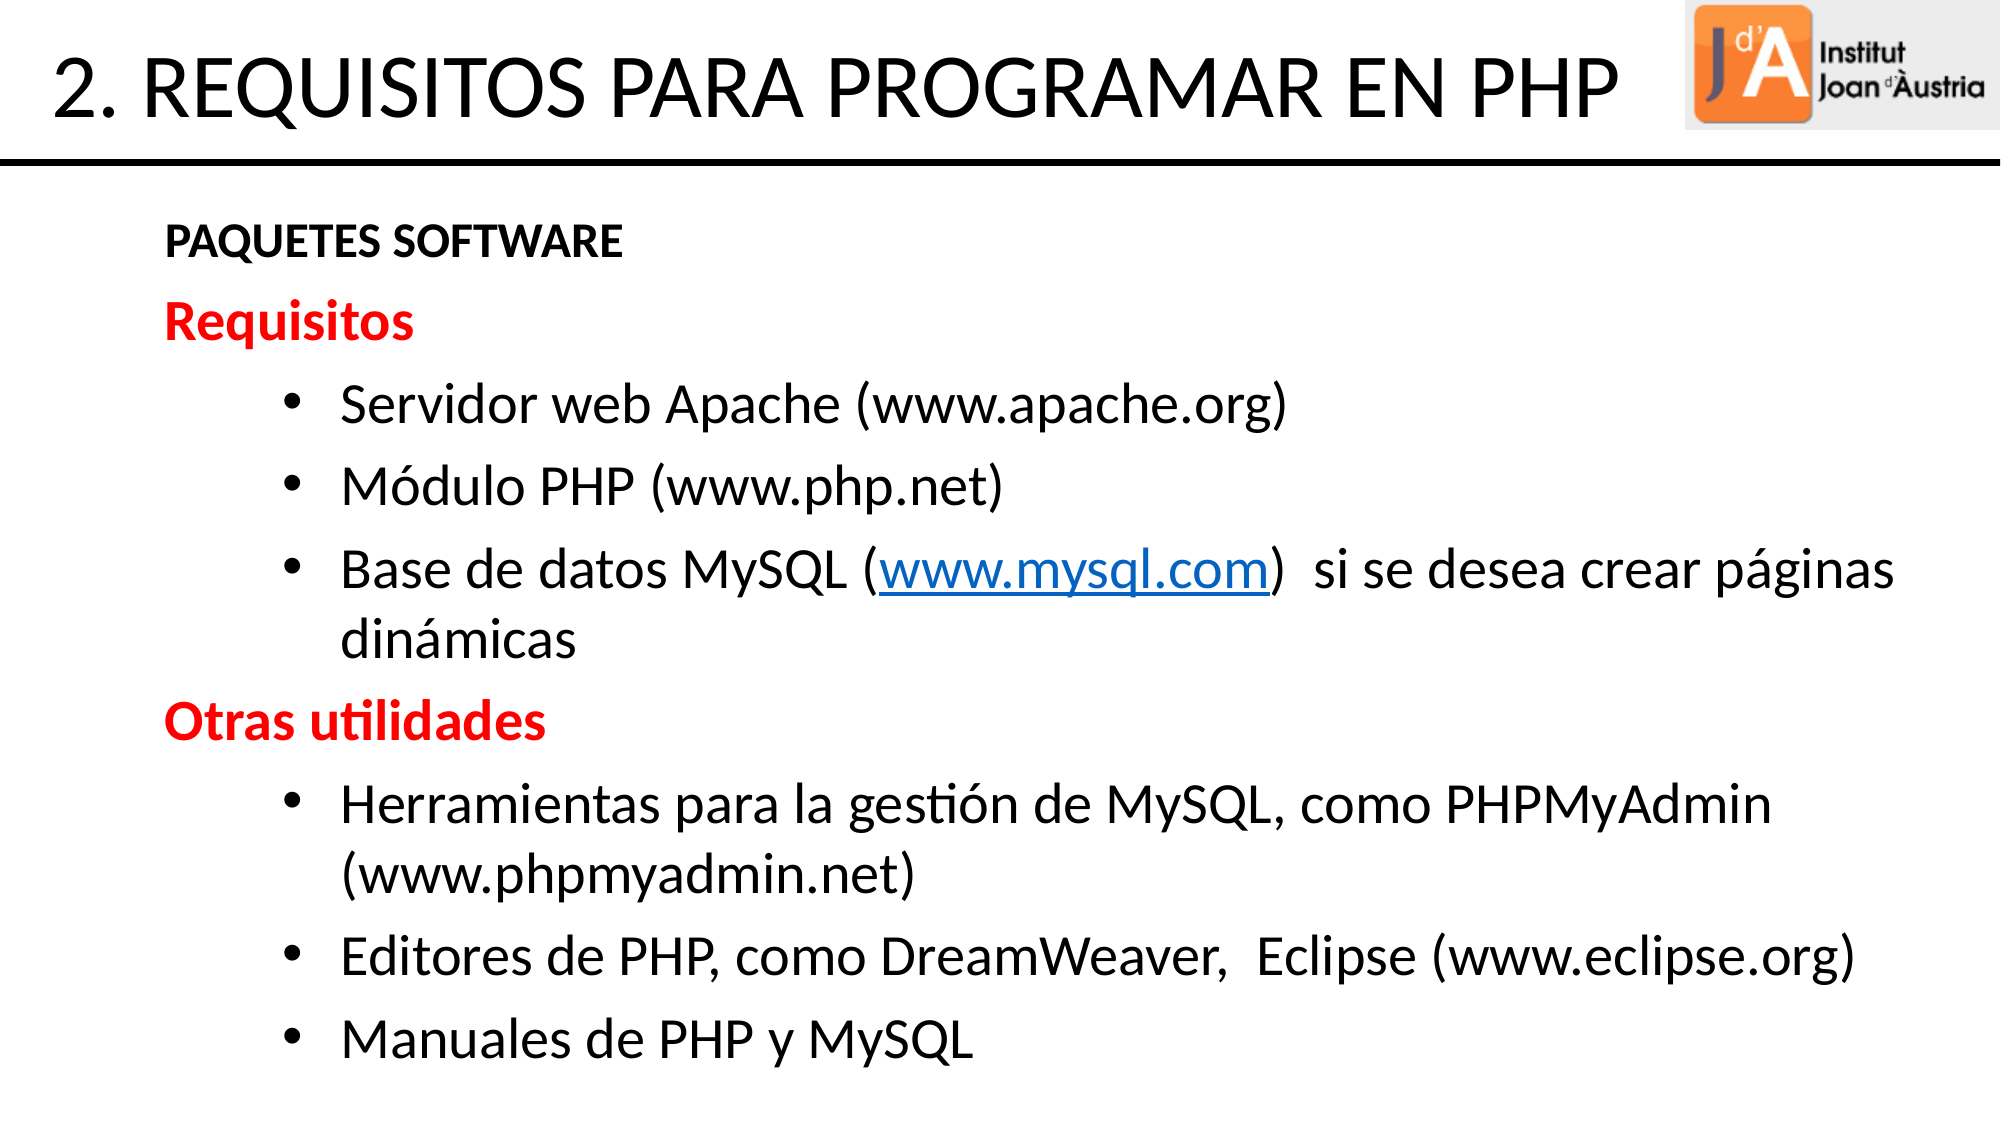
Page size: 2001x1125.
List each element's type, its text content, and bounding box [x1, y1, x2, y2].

picture [1685, 0, 2000, 130]
text_box 2. REQUISITOS PARA PROGRAMAR EN PHP [0, 0, 1675, 146]
text_box Requisitos Servidor web Apache (www.apache.org) Módulo PHP (www.php.net) Base de datos MySQL (www.mysql.com) si se desea crear páginas dinámicas Otras utilidades Herramientas para la gestión de MySQL, como PHPMyAdmin (www.phpmyadmin.net) Editores de PHP, como DreamWeaver, Eclipse (www.eclipse.org) Manuales de PHP y MySQL [149, 274, 1950, 1078]
text_box PAQUETES SOFTWARE [149, 199, 1273, 275]
